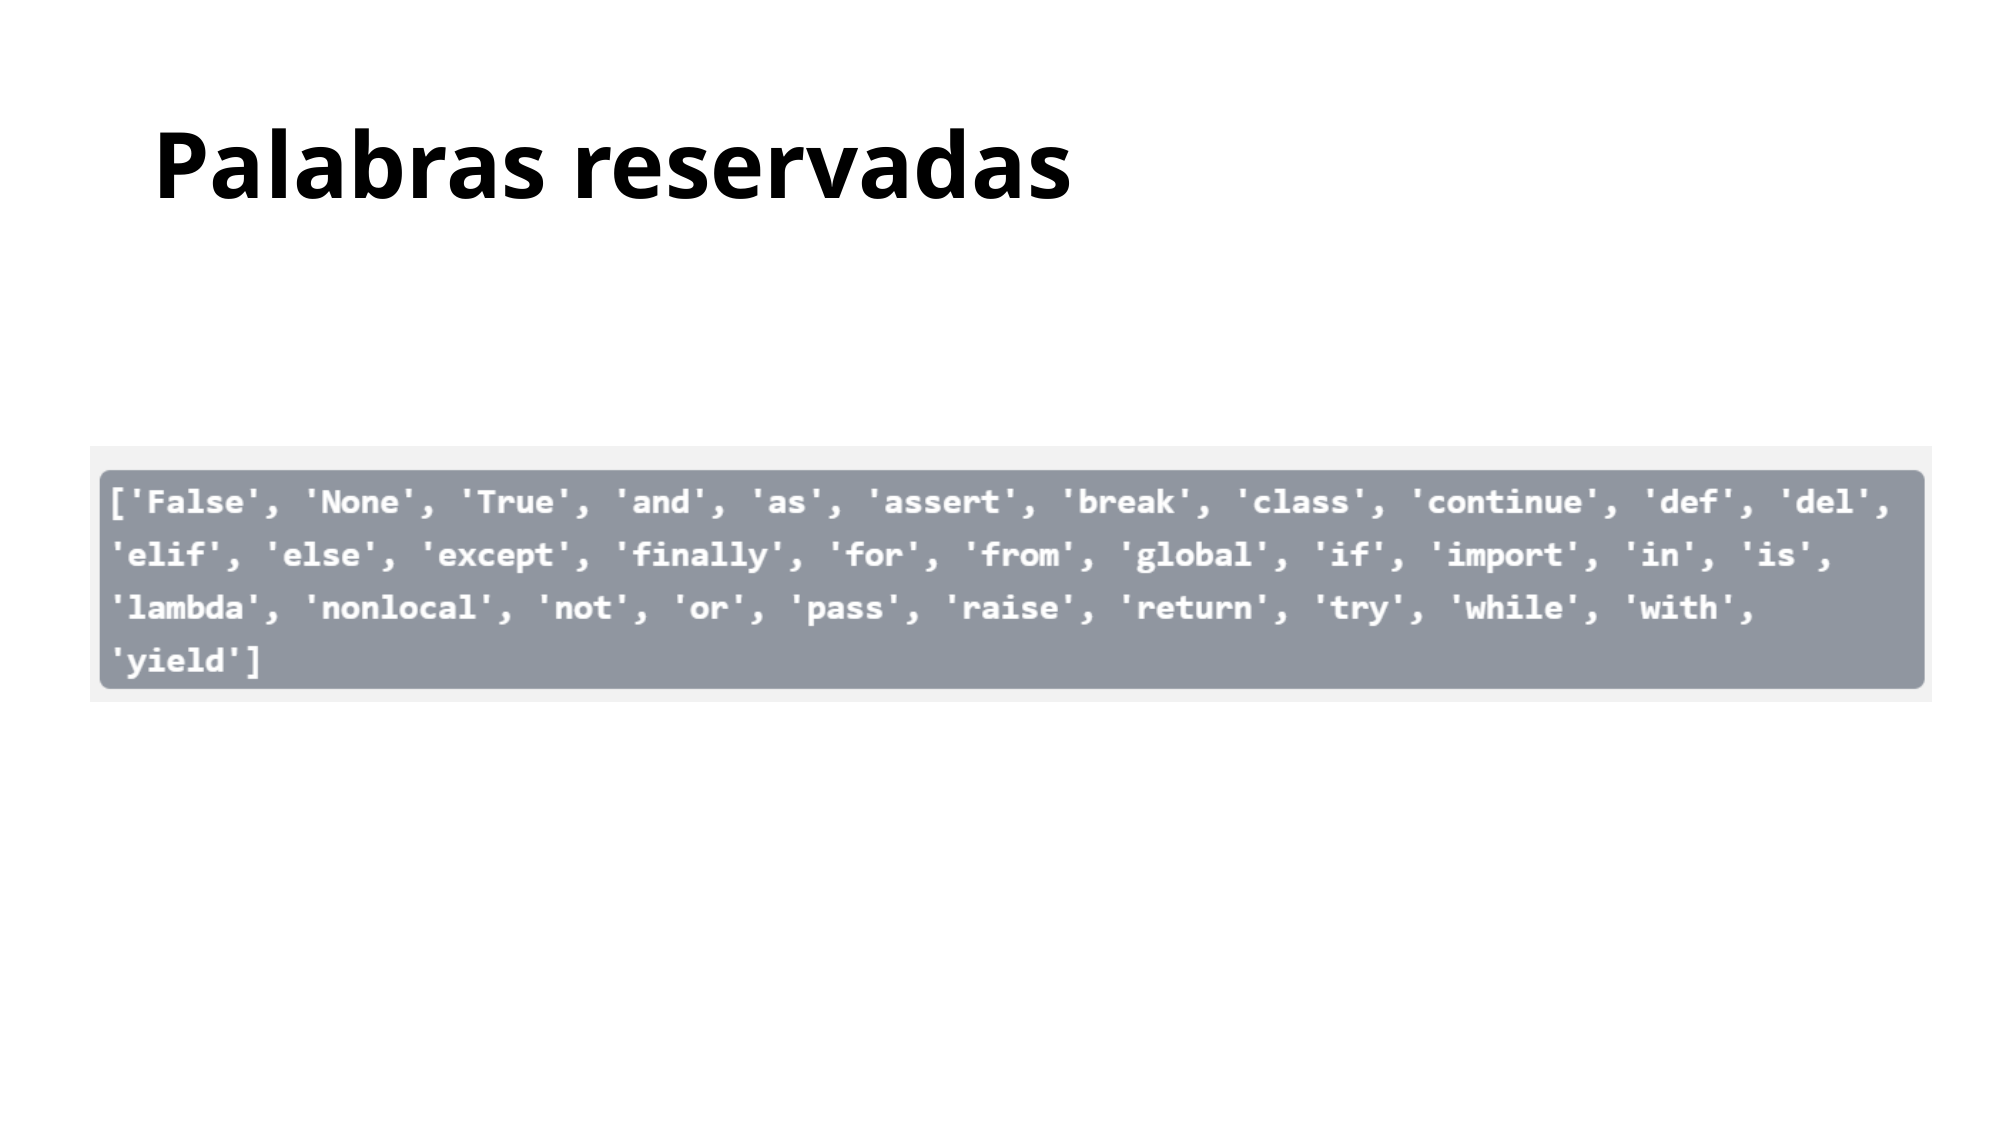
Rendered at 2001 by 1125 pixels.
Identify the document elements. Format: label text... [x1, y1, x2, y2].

picture [90, 446, 1932, 702]
title Palabras reservadas [137, 59, 1863, 278]
